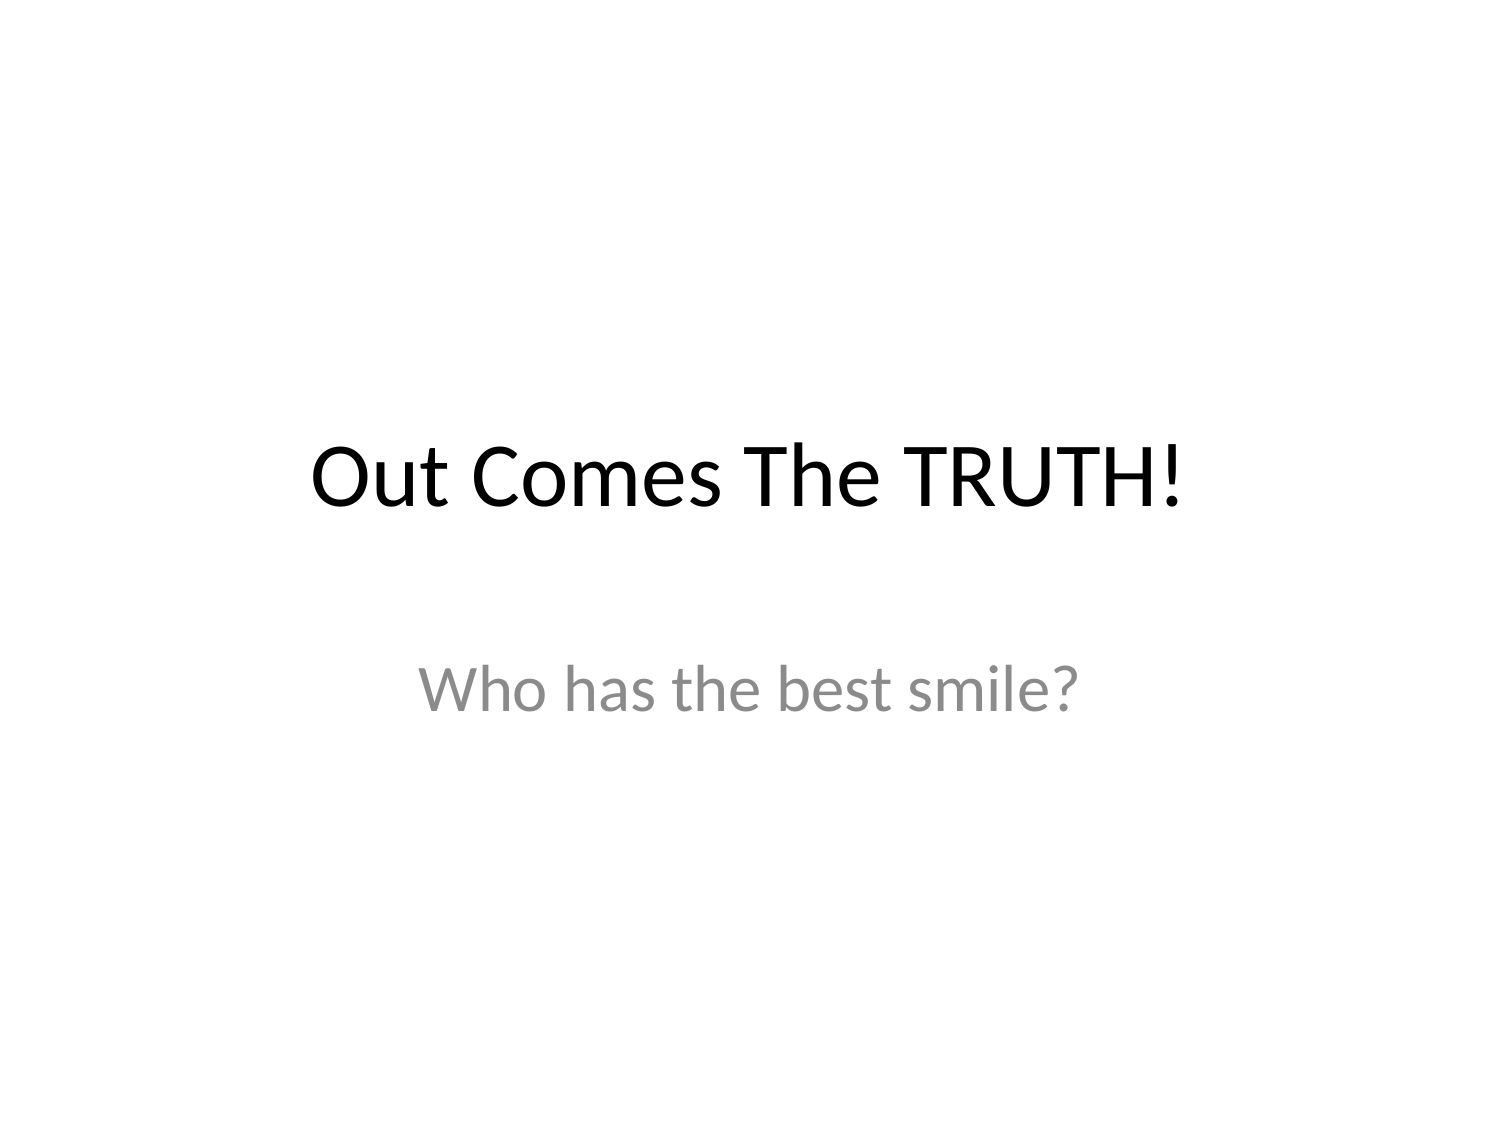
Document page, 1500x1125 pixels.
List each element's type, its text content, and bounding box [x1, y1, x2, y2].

subtitle Who has the best smile? [225, 637, 1275, 925]
title Out Comes The TRUTH! [112, 349, 1388, 591]
